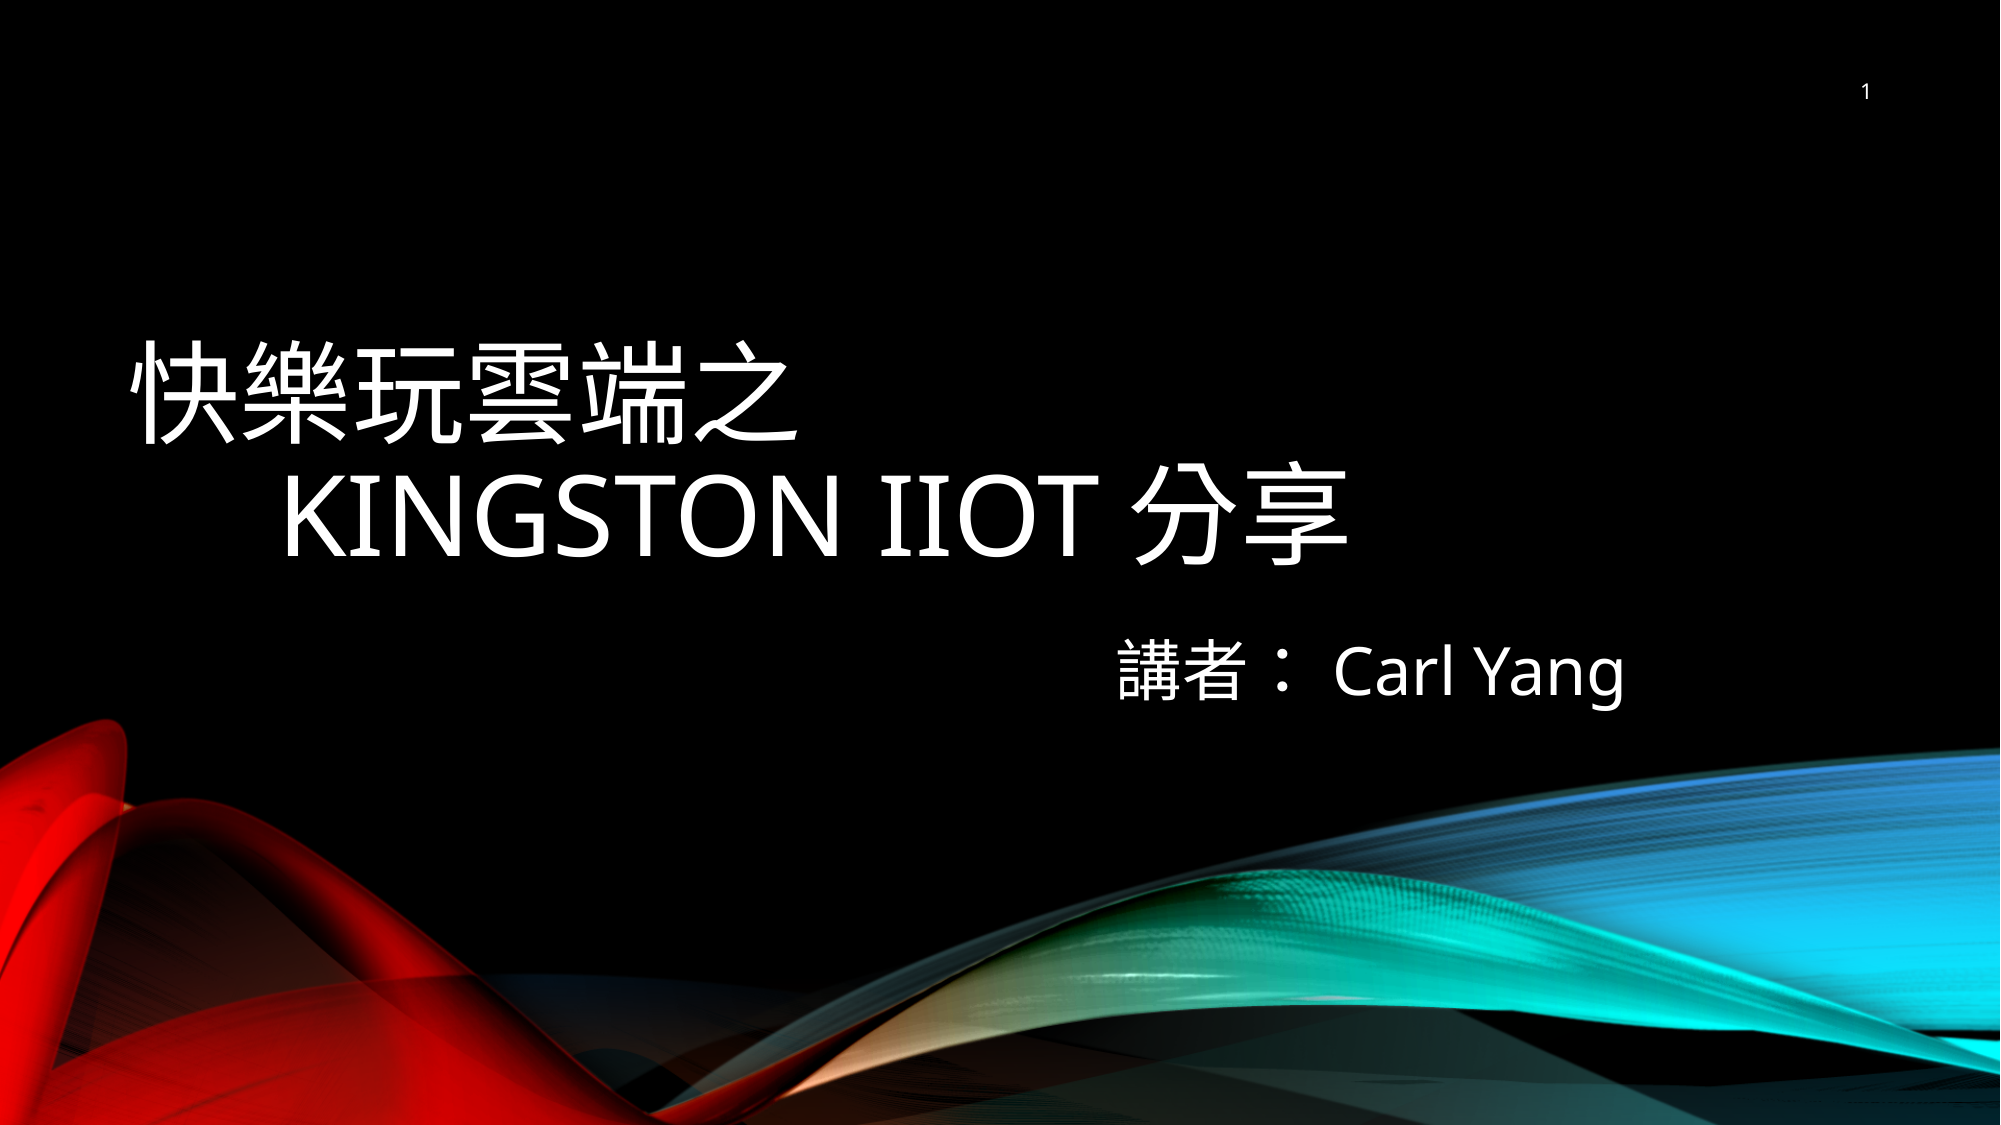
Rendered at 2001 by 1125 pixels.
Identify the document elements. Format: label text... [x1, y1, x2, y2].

list 講者：Carl Yang [243, 630, 1644, 877]
slide_number 1 [1781, 62, 1888, 123]
title 快樂玩雲端之 Kingston IIoT分享 [112, 329, 1853, 589]
picture [0, 717, 2000, 1125]
